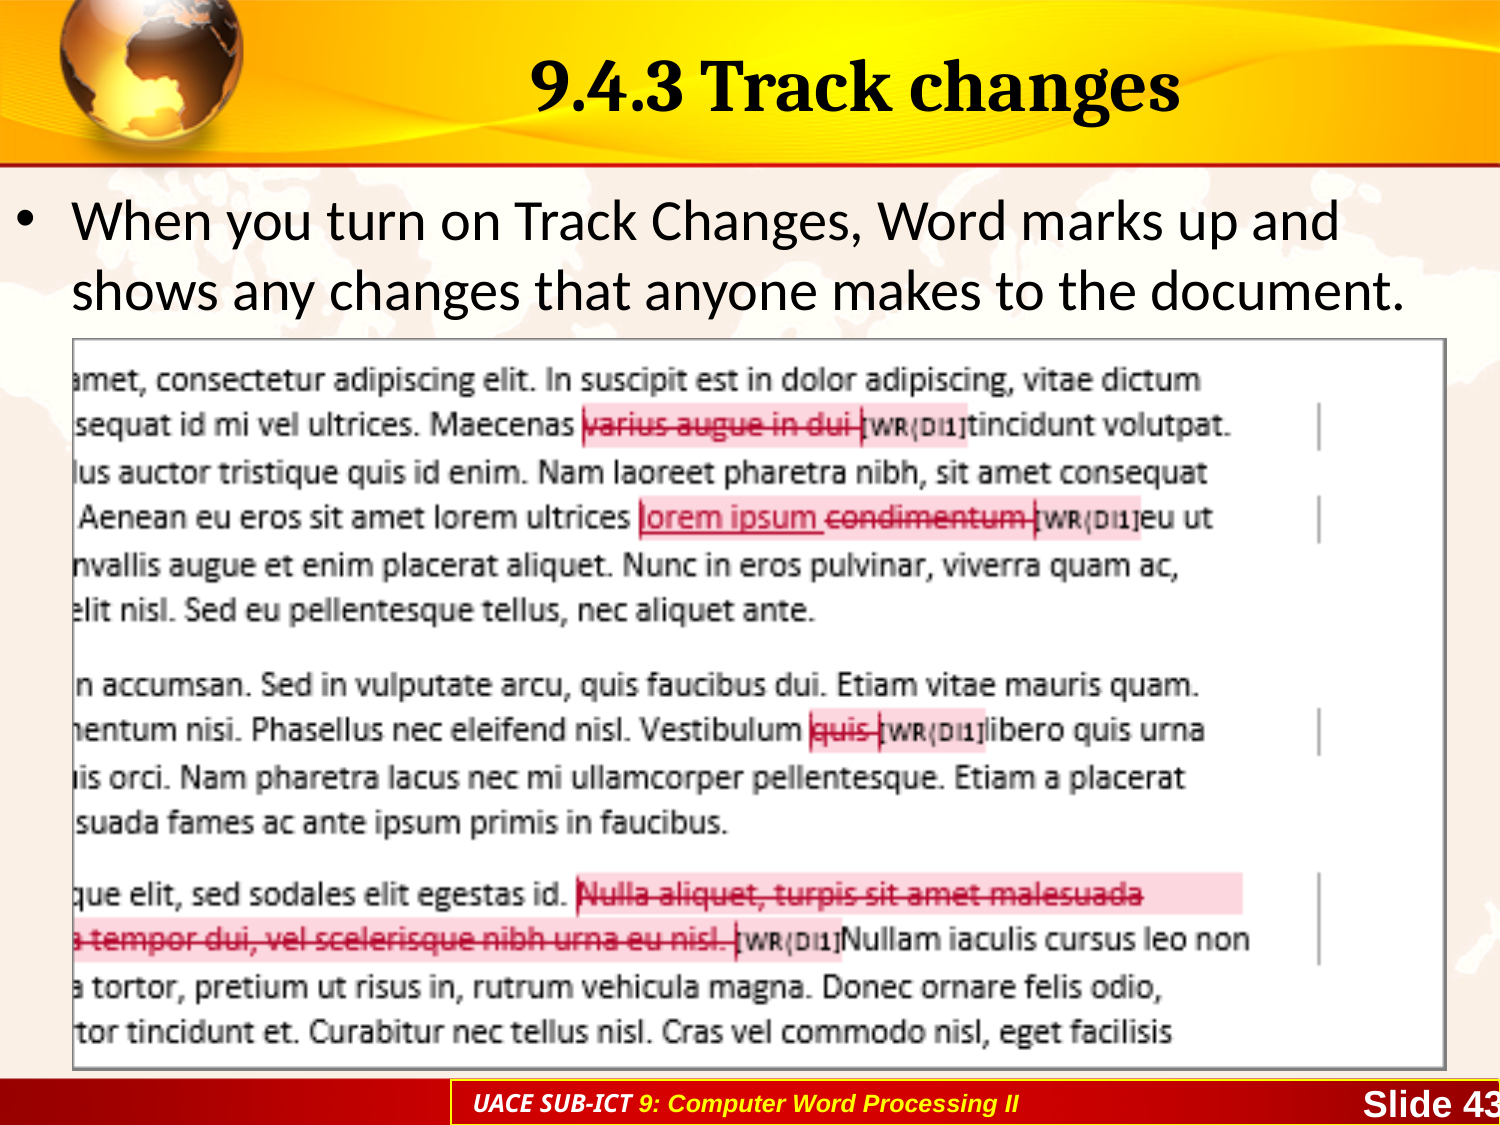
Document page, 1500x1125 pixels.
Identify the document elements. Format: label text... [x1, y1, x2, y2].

picture [1468, 1098, 1475, 1108]
picture [71, 337, 1448, 1071]
list When you turn on Track Changes, Word marks up and shows any changes that anyone makes to the document. [0, 174, 1500, 1081]
picture [452, 1081, 1499, 1124]
picture [0, 1081, 450, 1125]
picture [0, 0, 1500, 174]
title 9.4.3 Track changes [212, 0, 1500, 163]
